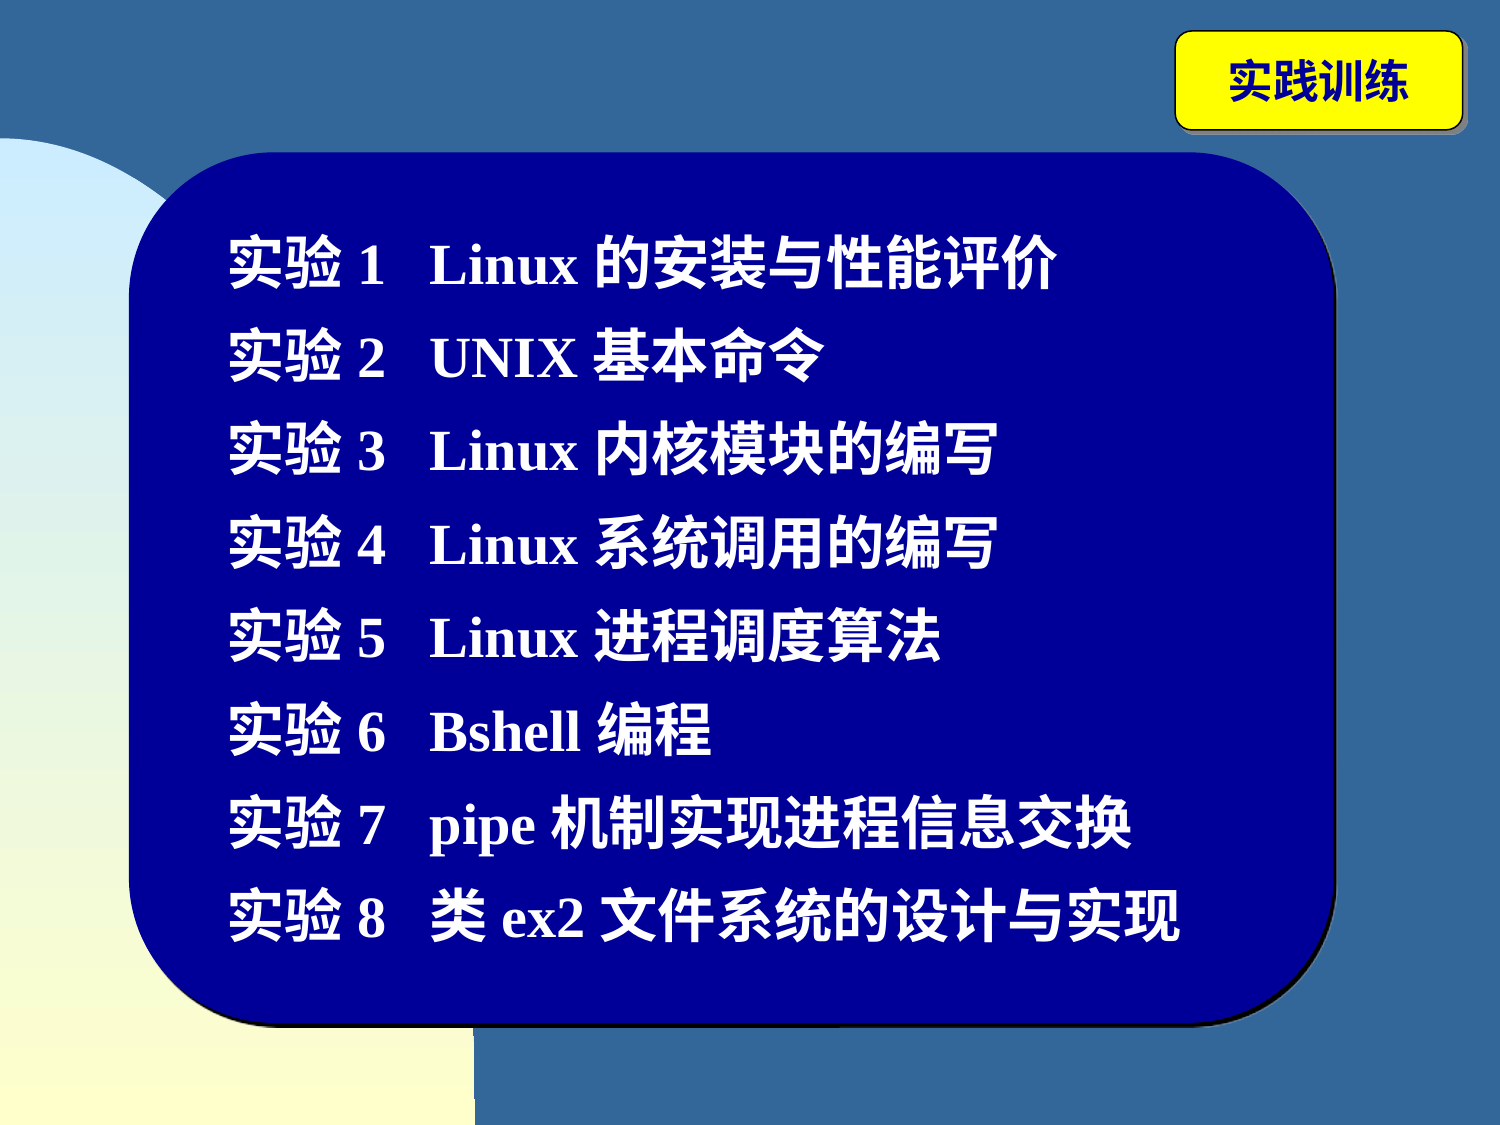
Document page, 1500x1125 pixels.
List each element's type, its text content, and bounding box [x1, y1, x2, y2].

text_box 实验1 Linux的安装与性能评价 实验2 UNIX基本命令 实验3 Linux内核模块的编写 实验4 Linux系统调用的编写 实验5 Linux进程调度算法 实验6 Bshell编程 实验7 pipe机制实现进程信息交换 实验8 类ex2文件系统的设计与实现 [128, 152, 1334, 1023]
text_box 实践训练 [1175, 30, 1463, 130]
